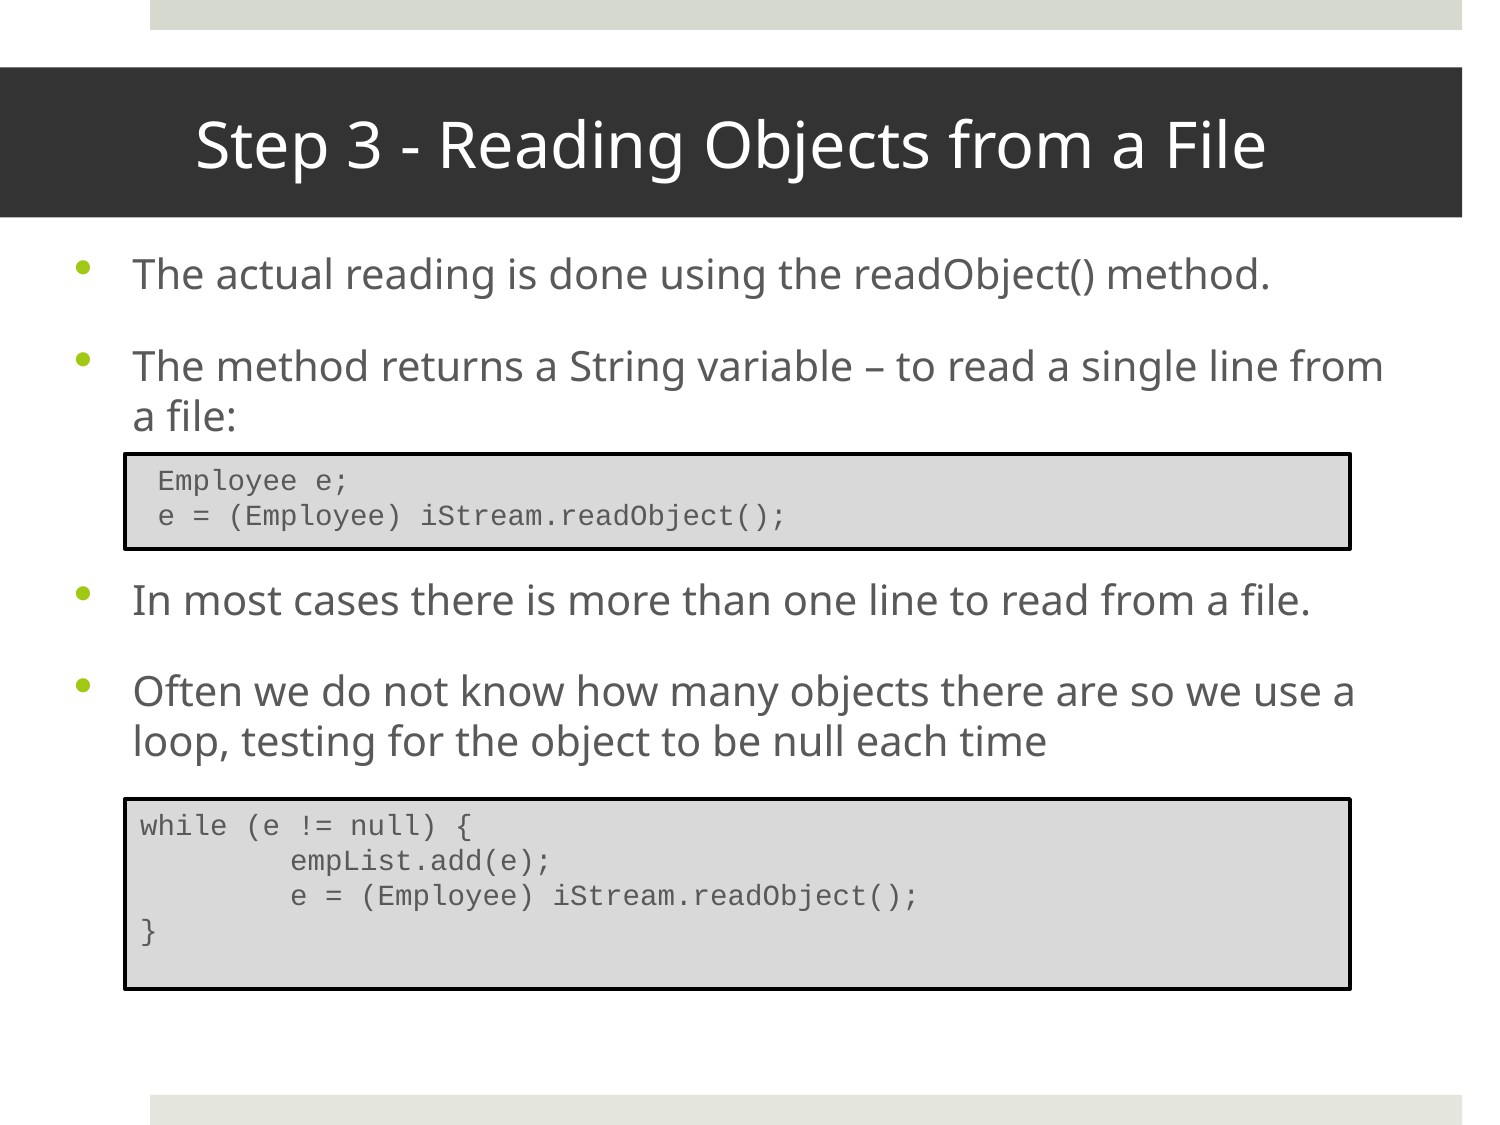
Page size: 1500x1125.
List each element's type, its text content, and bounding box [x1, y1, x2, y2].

title Step 3 - Reading Objects from a File [0, 67, 1463, 218]
list The actual reading is done using the readObject() method. The method returns a String variable – to read a single line from a file: In most cases there is more than one line to read from a file. Often we do not know how many objects there are so we use a loop, testing for the object to be null each time [60, 240, 1432, 915]
text_box while (e != null) { empList.add(e); e = (Employee) iStream.readObject(); } [123, 797, 1352, 991]
text_box Employee e; e = (Employee) iStream.readObject(); [123, 452, 1352, 551]
